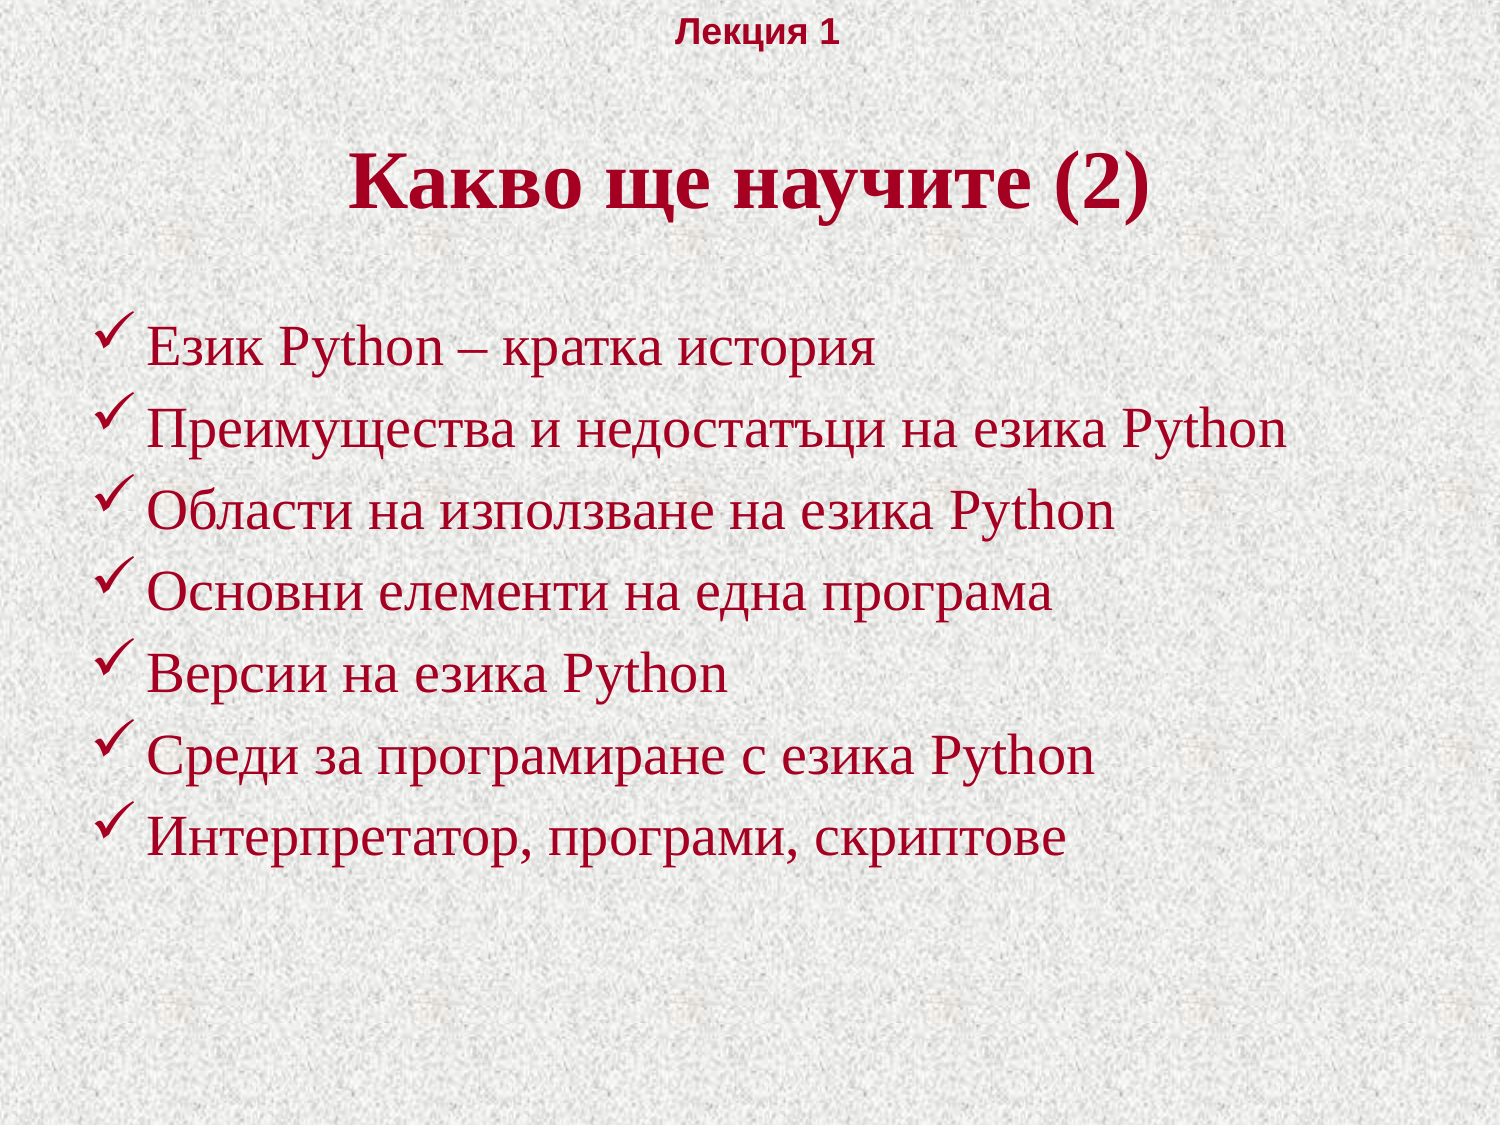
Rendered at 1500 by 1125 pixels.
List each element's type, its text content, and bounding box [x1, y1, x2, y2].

list Език Python – кратка история Преимущества и недостатъци на езика Python Области на използване на езика Python Основни елементи на една програма Версии на езика Python Среди за програмиране с езика Python Интерпретатор, програми, скриптове [74, 299, 1426, 1101]
picture [0, 0, 1500, 1125]
title Какво ще научите (2) [74, 124, 1426, 226]
